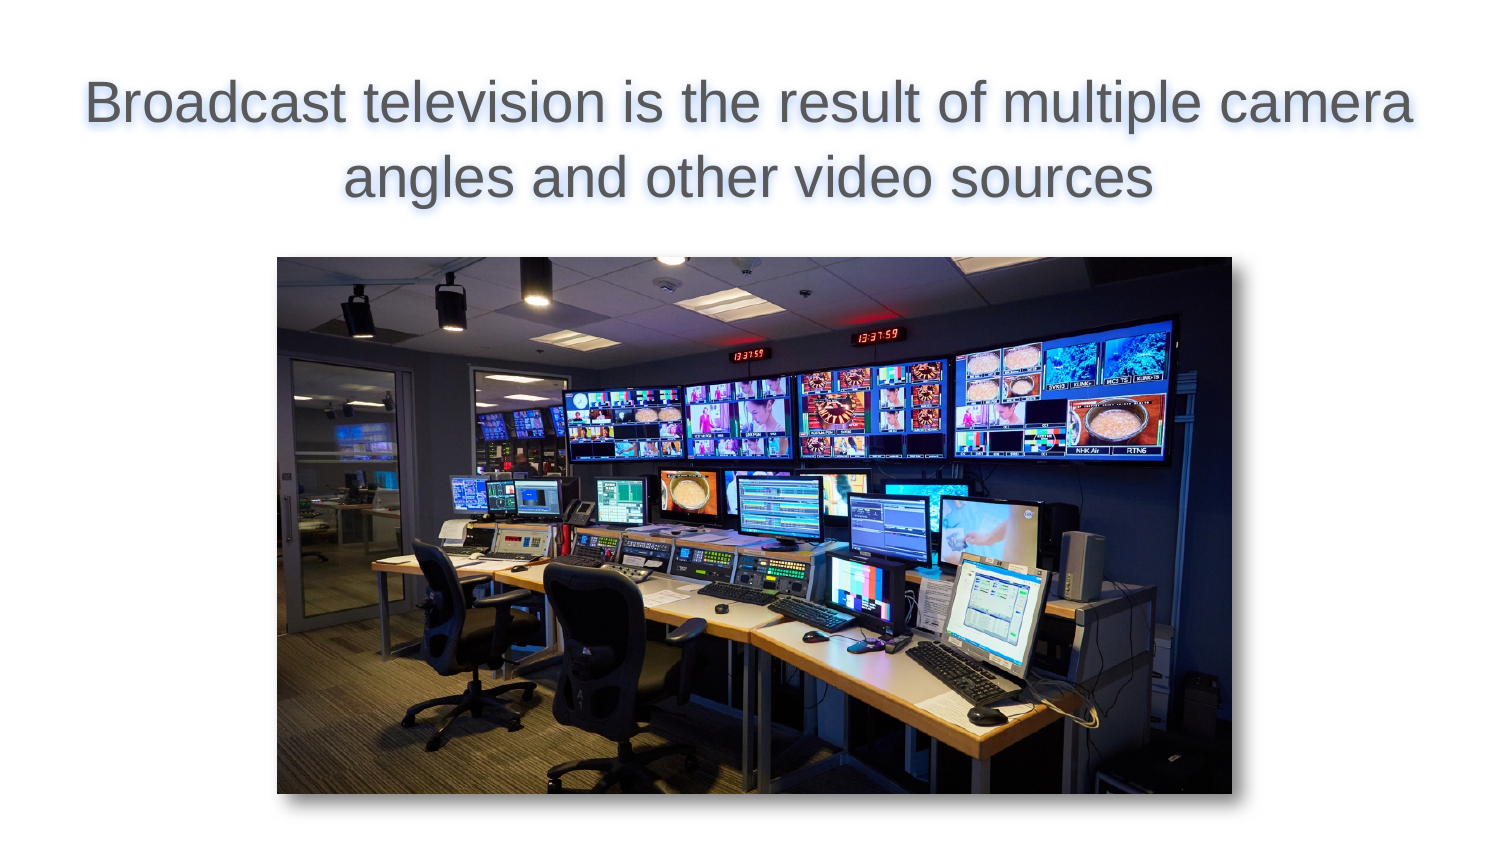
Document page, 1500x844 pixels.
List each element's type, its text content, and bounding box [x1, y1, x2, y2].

picture [277, 256, 1232, 794]
subtitle Broadcast television is the result of multiple camera angles and other video sources [54, 45, 1446, 436]
